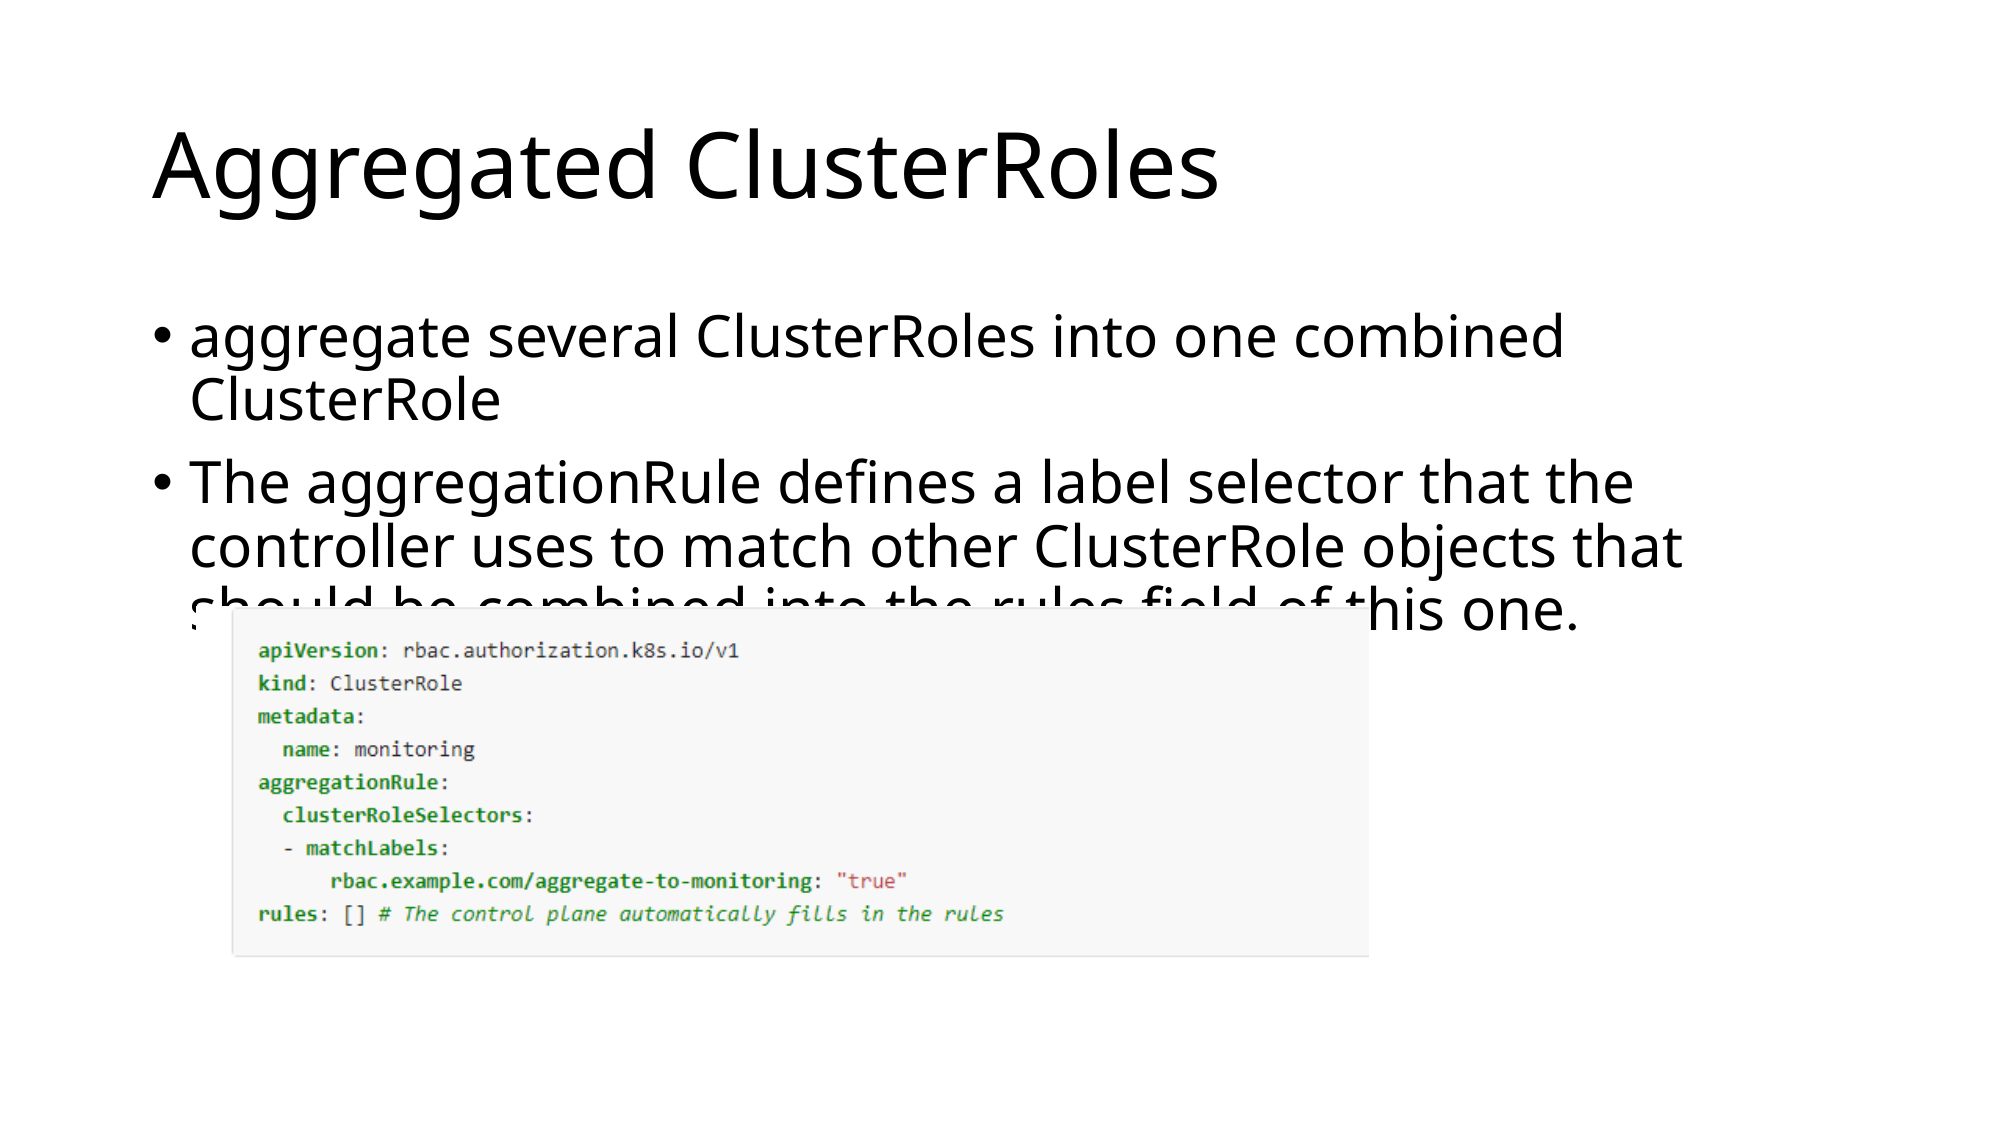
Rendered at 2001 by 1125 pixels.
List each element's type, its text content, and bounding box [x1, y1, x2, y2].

title Aggregated ClusterRoles [137, 59, 1863, 278]
list aggregate several ClusterRoles into one combined ClusterRole The aggregationRule defines a label selector that the controller uses to match other ClusterRole objects that should be combined into the rules field of this one. [137, 299, 1863, 1014]
picture [196, 606, 1369, 984]
